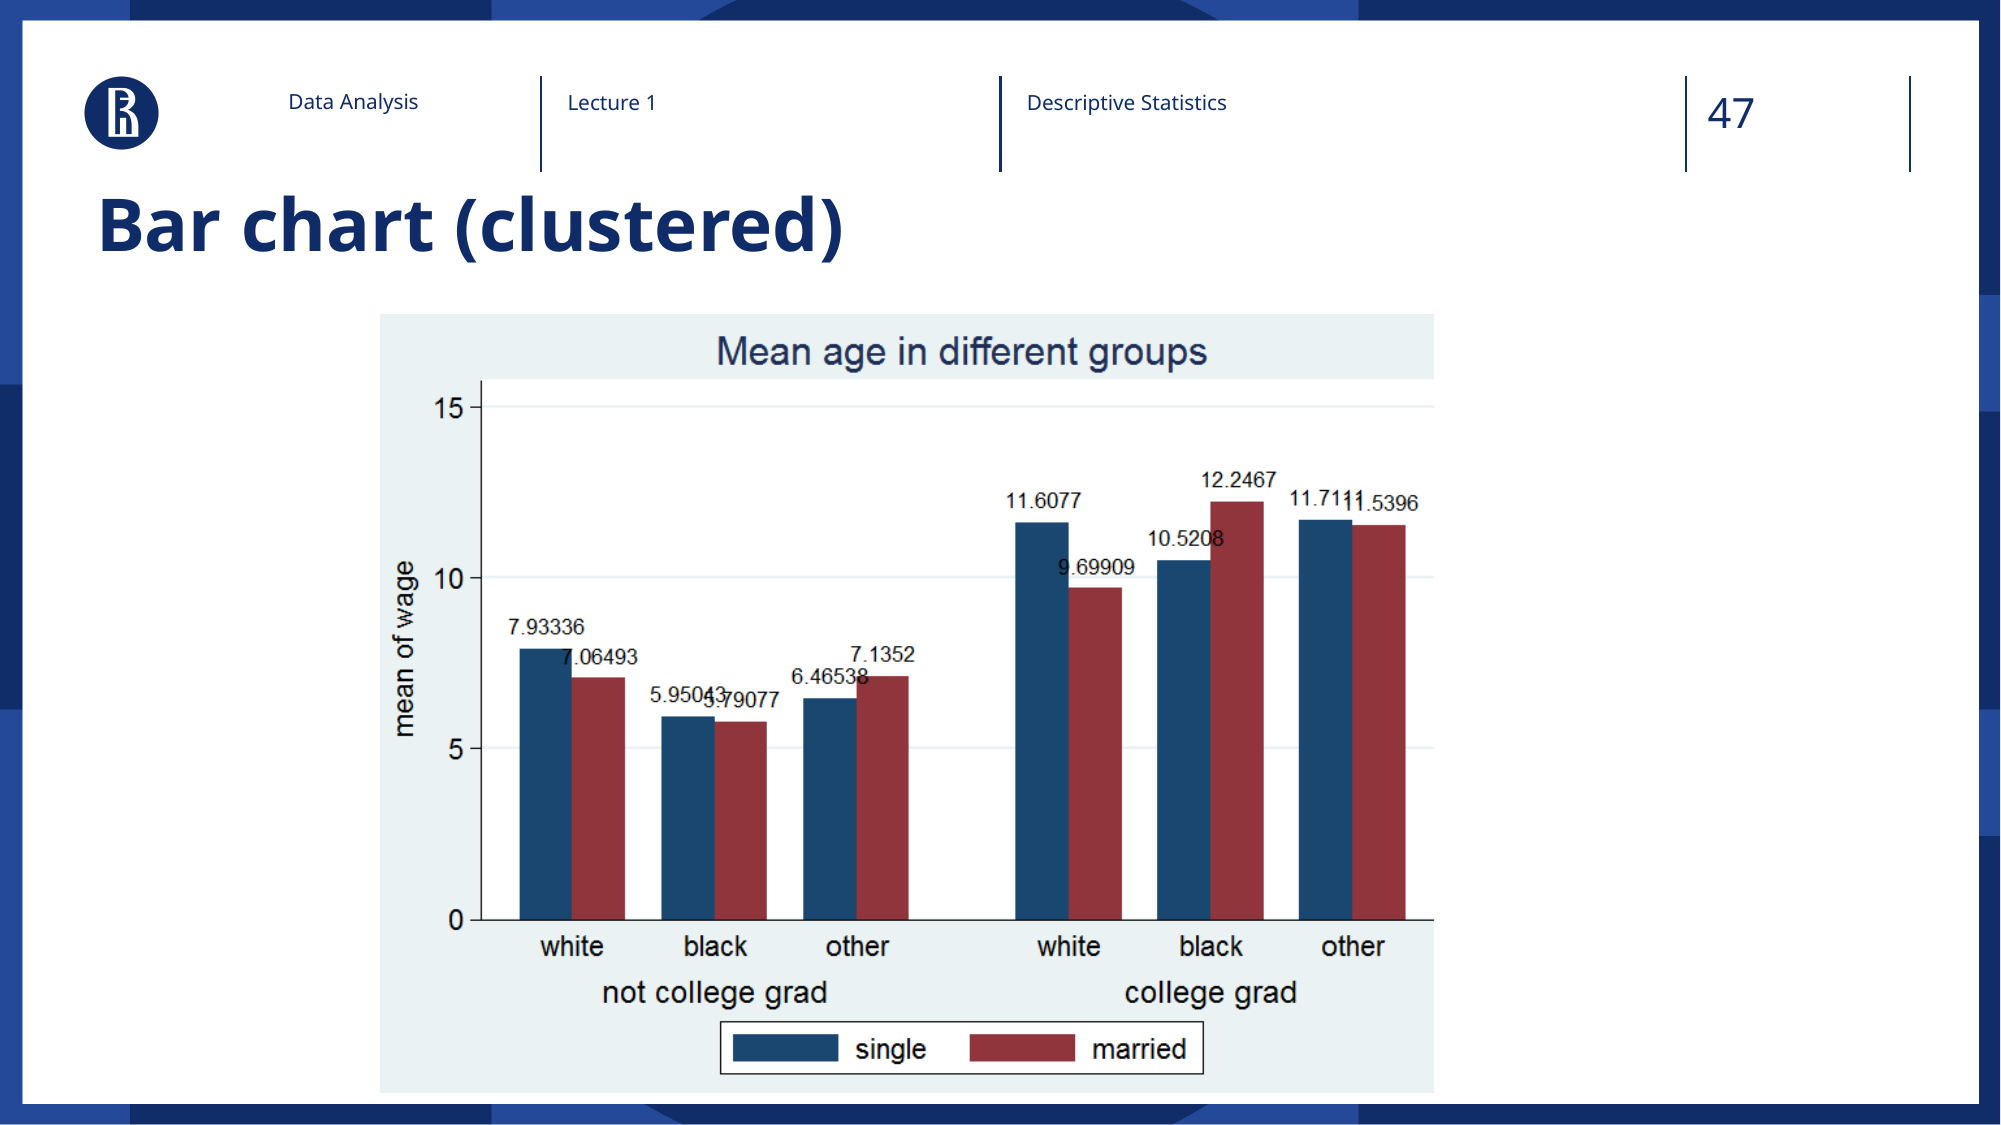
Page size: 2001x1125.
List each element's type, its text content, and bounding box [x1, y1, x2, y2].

title Bar chart (clustered) [96, 178, 1911, 306]
list Descriptive Statistics [1026, 90, 1367, 157]
picture [0, 0, 2001, 1125]
list Data Analysis [187, 88, 520, 157]
list Lecture 1 [567, 90, 907, 157]
